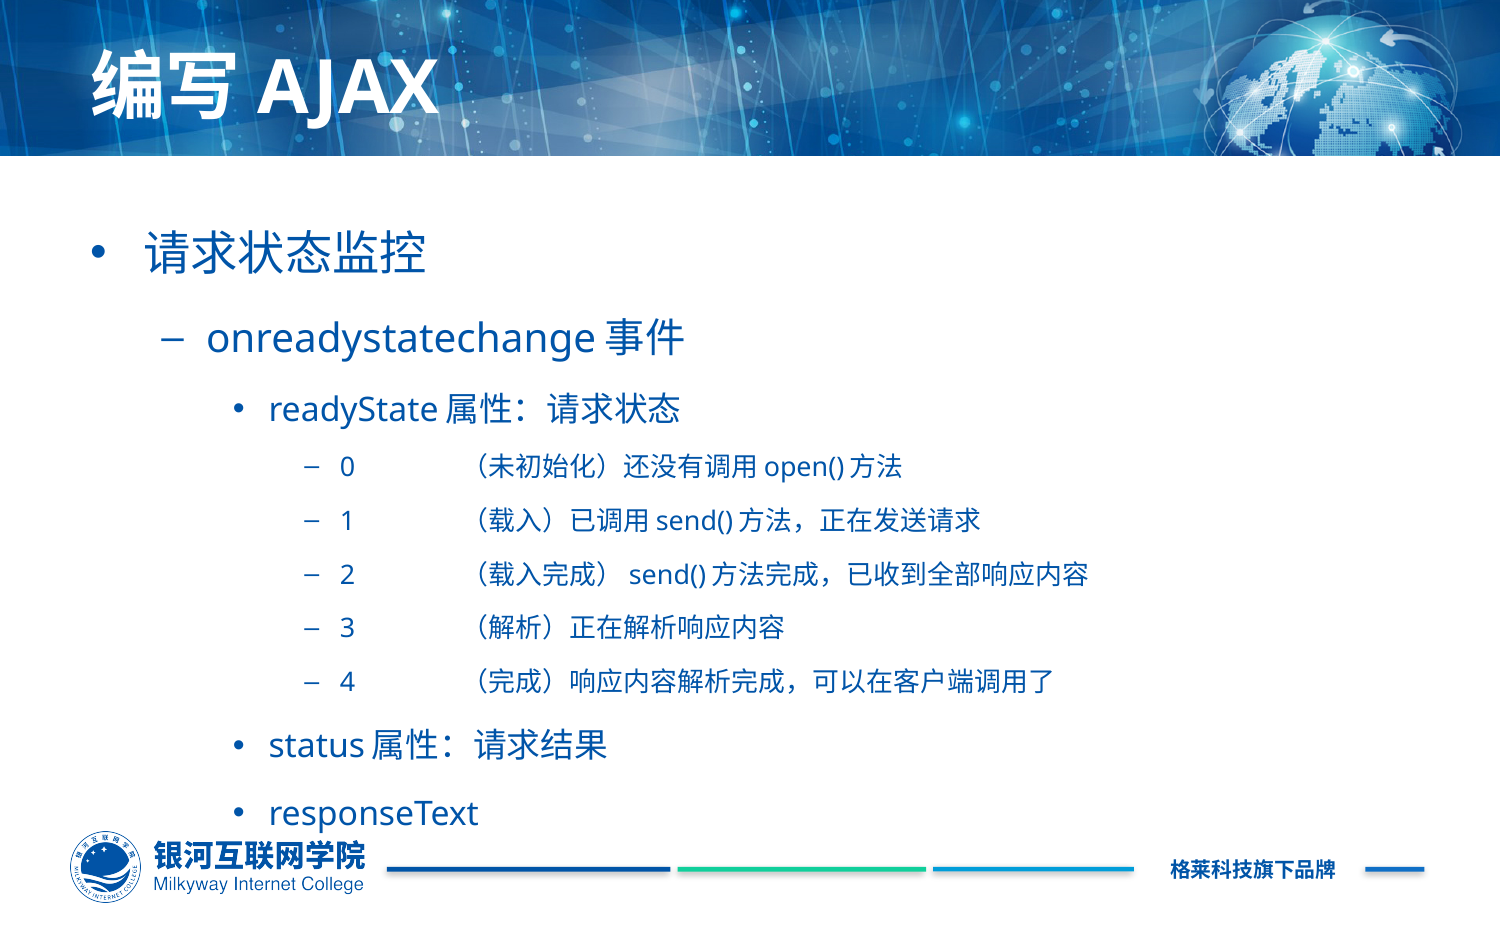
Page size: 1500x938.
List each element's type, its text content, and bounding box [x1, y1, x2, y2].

list 请求状态监控 onreadystatechange事件 readyState属性：请求状态 0 （未初始化）还没有调用open()方法 1 （载入）已调用send()方法，正在发送请求 2 （载入完成）send()方法完成，已收到全部响应内容 3 （解析）正在解析响应内容 4 （完成）响应内容解析完成，可以在客户端调用了 status属性：请求结果 responseText [75, 187, 1425, 847]
picture [0, 0, 1500, 938]
title 编写AJAX [75, 25, 1425, 141]
